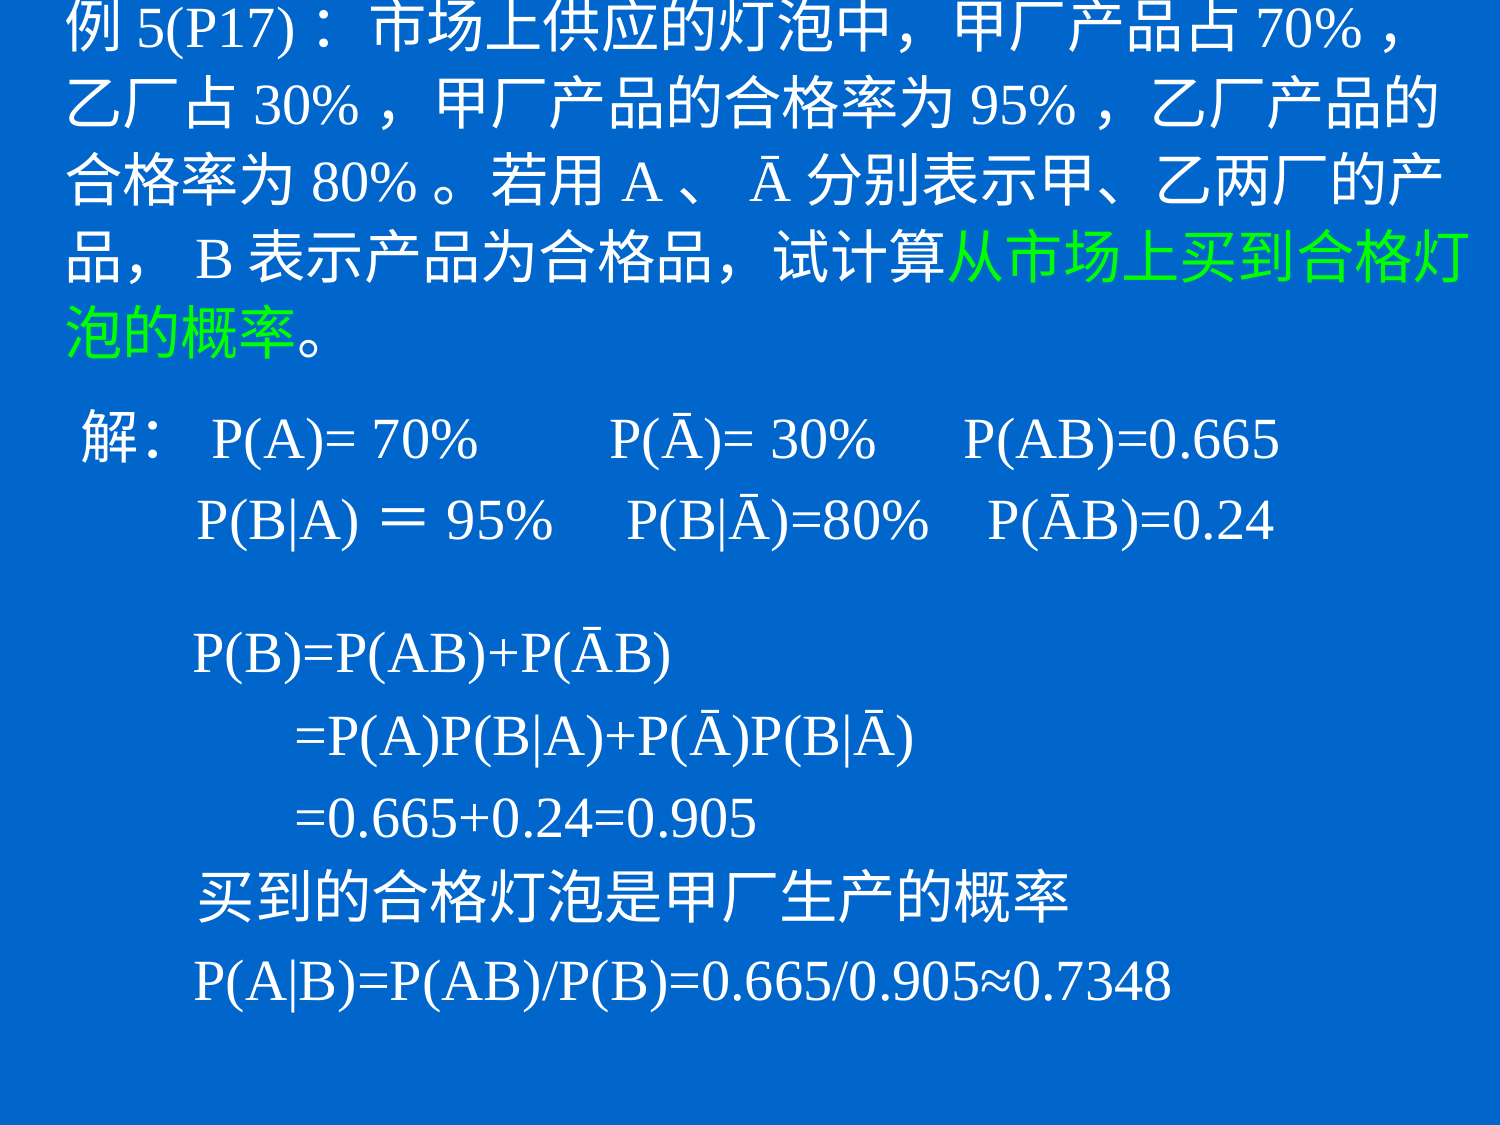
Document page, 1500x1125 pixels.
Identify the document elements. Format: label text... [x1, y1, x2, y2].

list P(B)=P(AB)+P(ĀB) =P(A)P(B|A)+P(Ā)P(B|Ā) =0.665+0.24=0.905 买到的合格灯泡是甲厂生产的概率 P(A|B)=P(AB)/P(B)=0.665/0.905≈0.7348 [76, 597, 1465, 894]
title 例5(P17)：市场上供应的灯泡中，甲厂产品占70%，乙厂占30%，甲厂产品的合格率为95%，乙厂产品的合格率为80%。若用A、Ā分别表示甲、乙两厂的产品，B表示产品为合格品，试计算从市场上买到合格灯泡的概率。 [49, 137, 1500, 445]
text_box 解：P(A)= 70% P(Ā)= 30% P(AB)=0.665 P(B|A)＝95% P(B|Ā)=80% P(ĀB)=0.24 [65, 392, 1454, 560]
